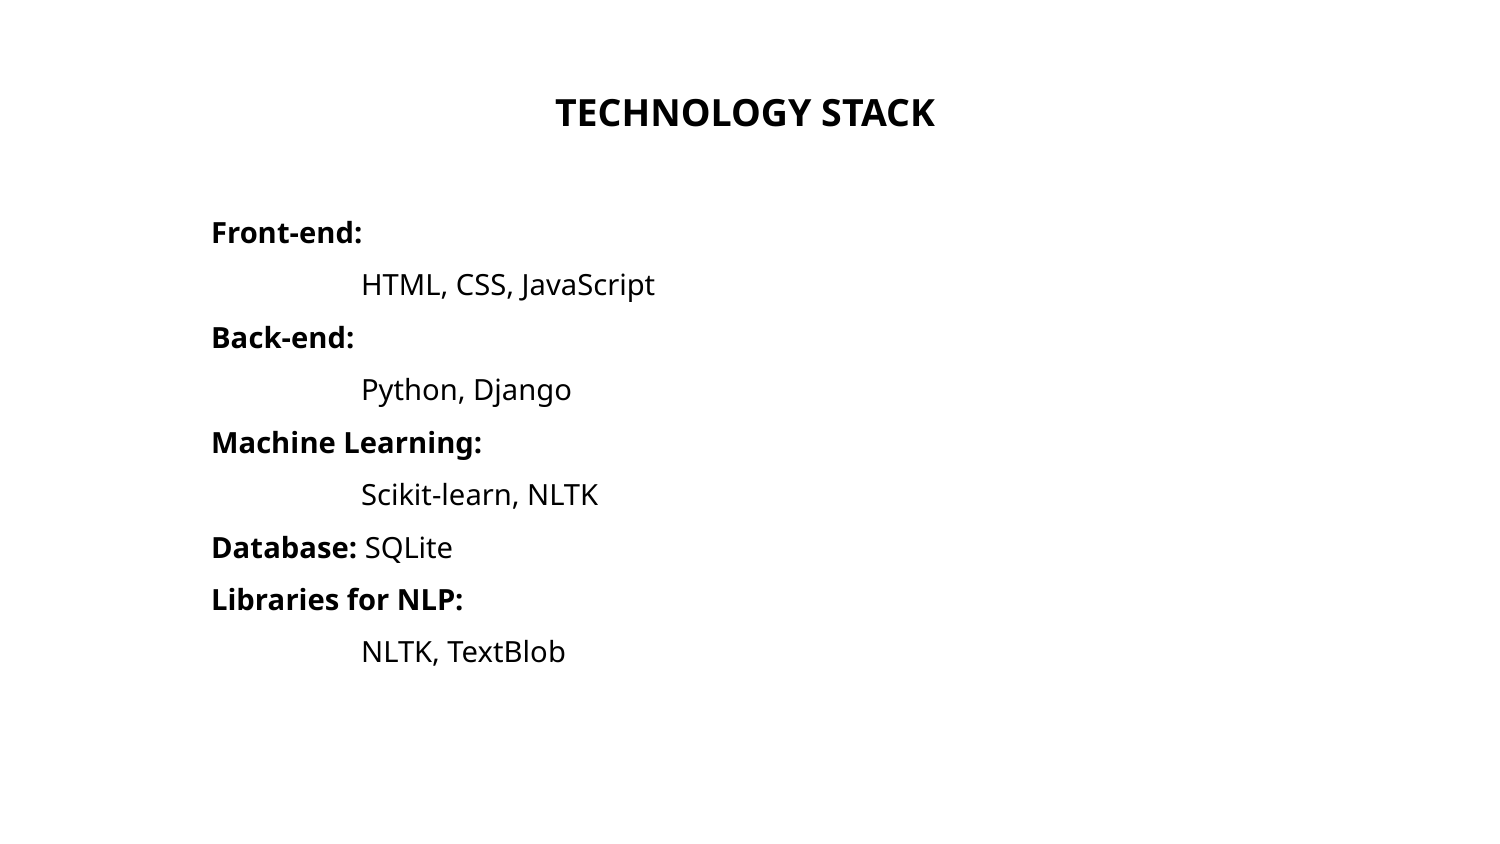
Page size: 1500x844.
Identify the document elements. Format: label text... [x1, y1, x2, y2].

text_box Front-end: HTML, CSS, JavaScript Back-end: Python, Django Machine Learning: Scikit-learn, NLTK Database: SQLite Libraries for NLP: NLTK, TextBlob [196, 189, 1304, 677]
text_box TECHNOLOGY STACK [119, 74, 1381, 162]
